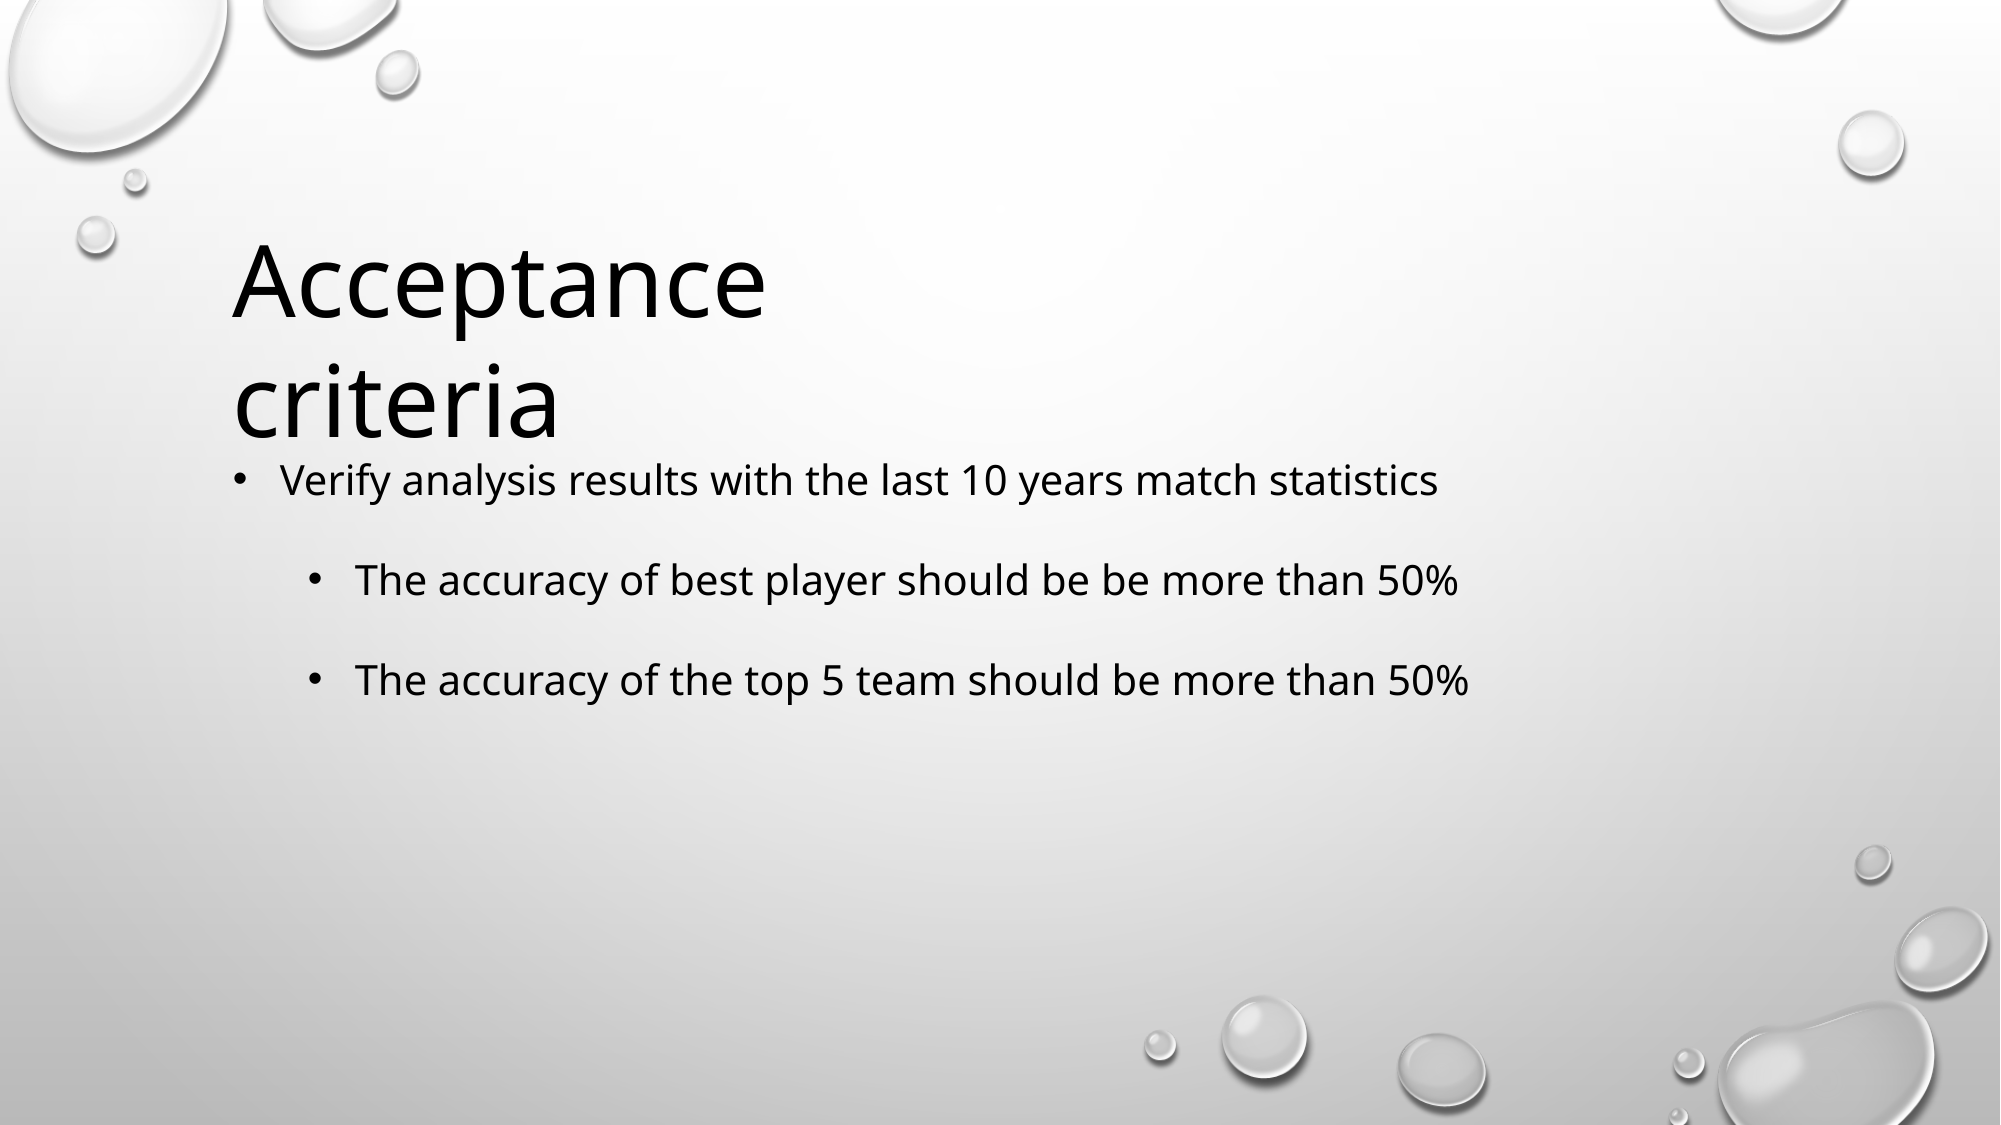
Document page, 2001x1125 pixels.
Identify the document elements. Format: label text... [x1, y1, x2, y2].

text_box Verify analysis results with the last 10 years match statistics The accuracy of best player should be be more than 50% The accuracy of the top 5 team should be more than 50% [218, 446, 1819, 756]
picture [0, 0, 2000, 1125]
text_box Acceptance criteria [218, 210, 1069, 446]
